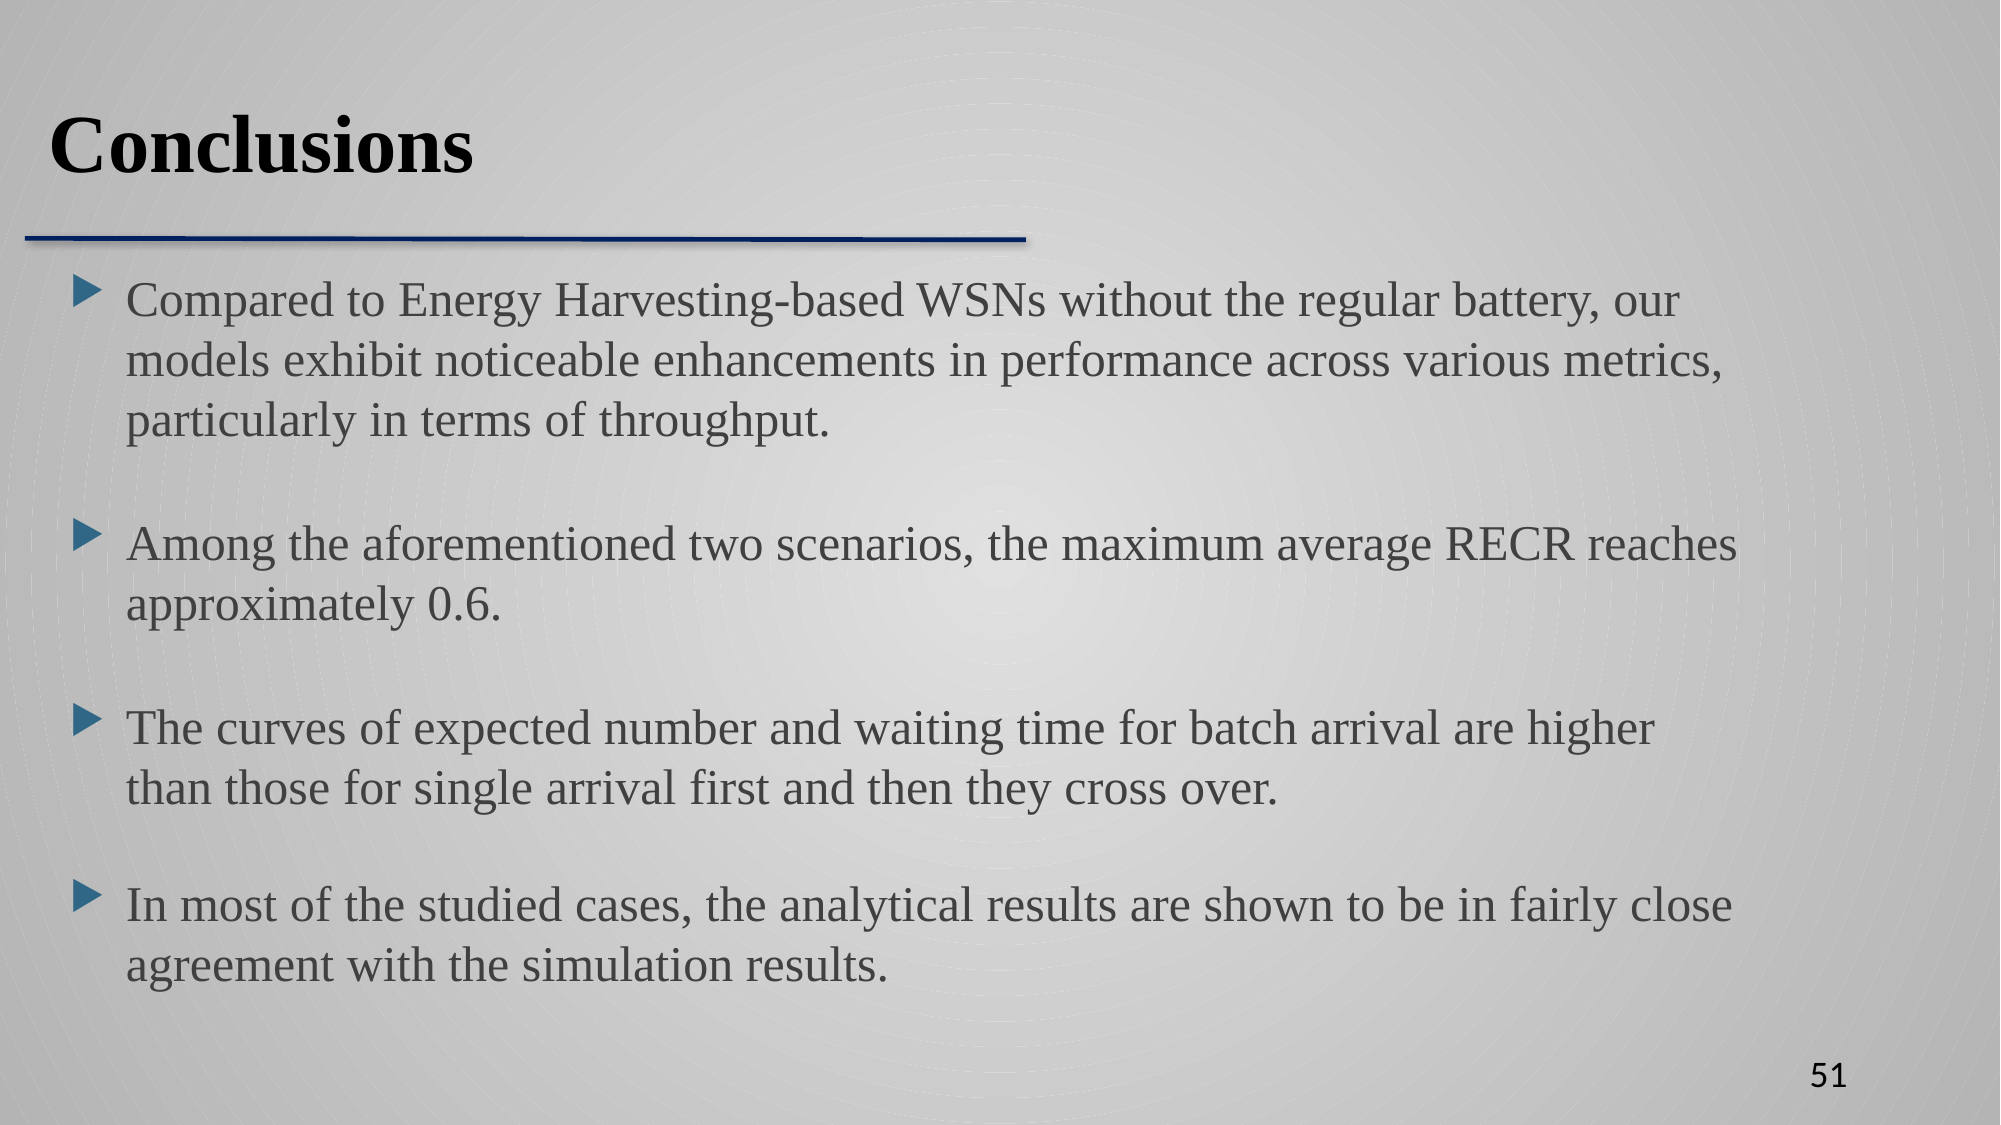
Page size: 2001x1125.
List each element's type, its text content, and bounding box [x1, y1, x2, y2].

slide_number 51 [1767, 1042, 1863, 1103]
text_box Conclusions [33, 56, 521, 234]
text_box Compared to Energy Harvesting-based WSNs without the regular battery, our models exhibit noticeable enhancements in performance across various metrics, particularly in terms of throughput. Among the aforementioned two scenarios, the maximum average RECR reaches approximately 0.6. The curves of expected number and waiting time for batch arrival are higher than those for single arrival first and then they cross over. In most of the studied cases, the analytical results are shown to be in fairly close agreement with the simulation results. [54, 258, 1767, 1103]
